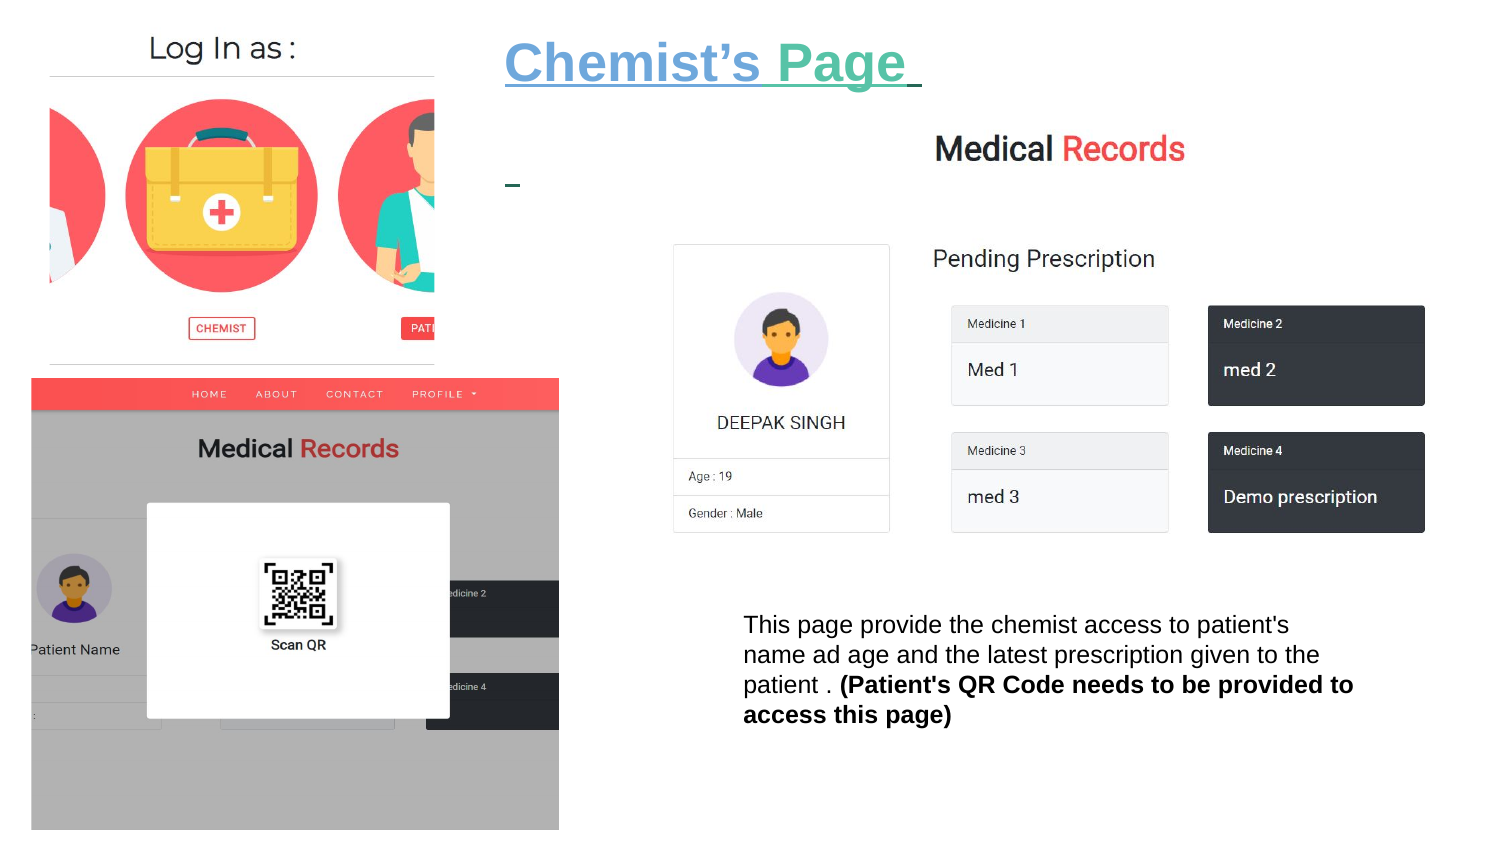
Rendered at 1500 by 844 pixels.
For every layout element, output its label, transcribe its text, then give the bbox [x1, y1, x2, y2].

picture [645, 117, 1460, 564]
text_box This page provide the chemist access to patient's name ad age and the latest prescription given to the patient . (Patient's QR Code needs to be provided to access this page) [728, 593, 1373, 785]
title Chemist’s Page [489, 12, 1385, 107]
picture [31, 27, 560, 831]
